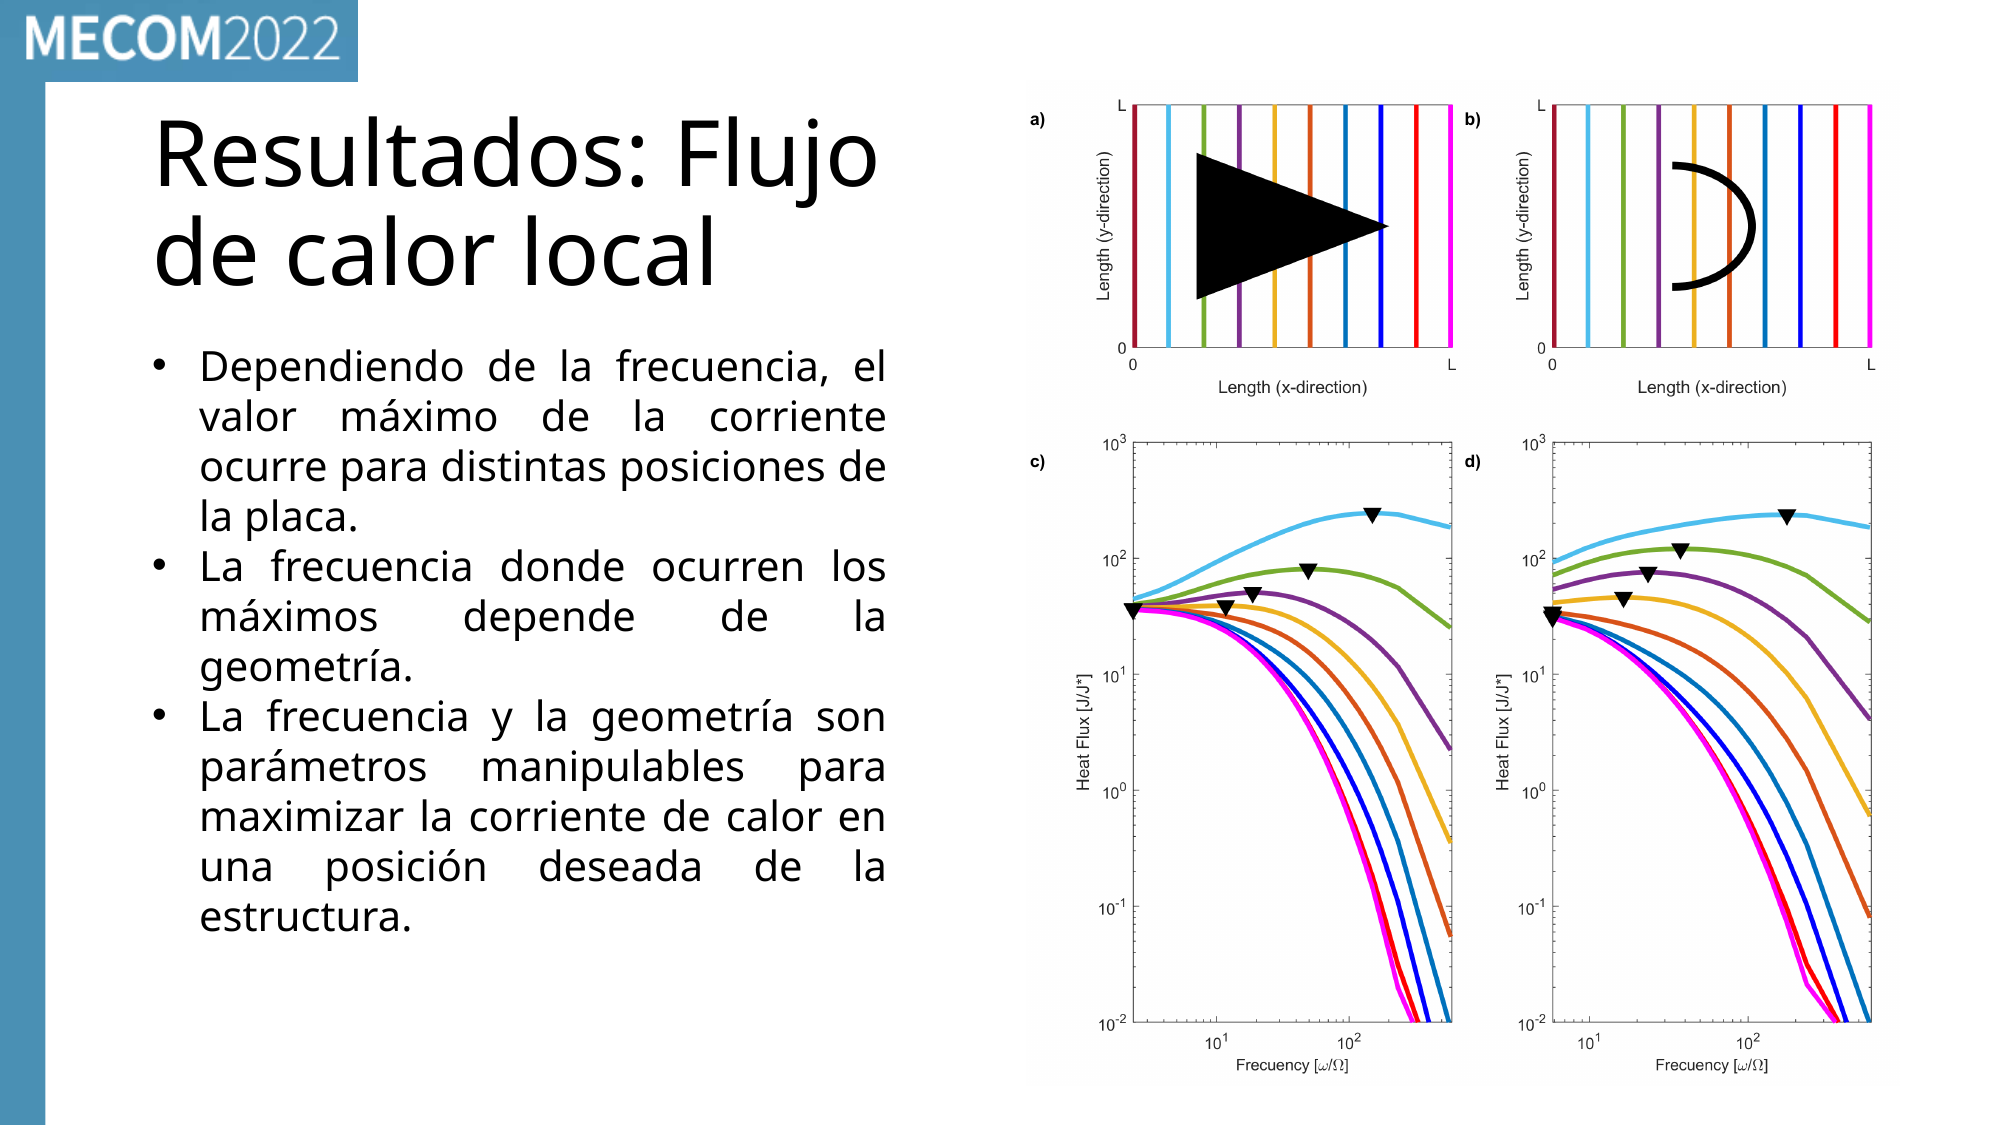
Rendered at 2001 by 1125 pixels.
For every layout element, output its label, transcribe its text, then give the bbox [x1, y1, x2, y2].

text_box [0, 82, 46, 1125]
text_box Dependiendo de la frecuencia, el valor máximo de la corriente ocurre para distintas posiciones de la placa. La frecuencia donde ocurren los máximos depende de la geometría. La frecuencia y la geometría son parámetros manipulables para maximizar la corriente de calor en una posición deseada de la estructura. [137, 332, 902, 947]
picture [1026, 80, 1900, 1086]
picture [0, 0, 358, 82]
title Resultados: Flujo de calor local [137, 97, 1010, 315]
